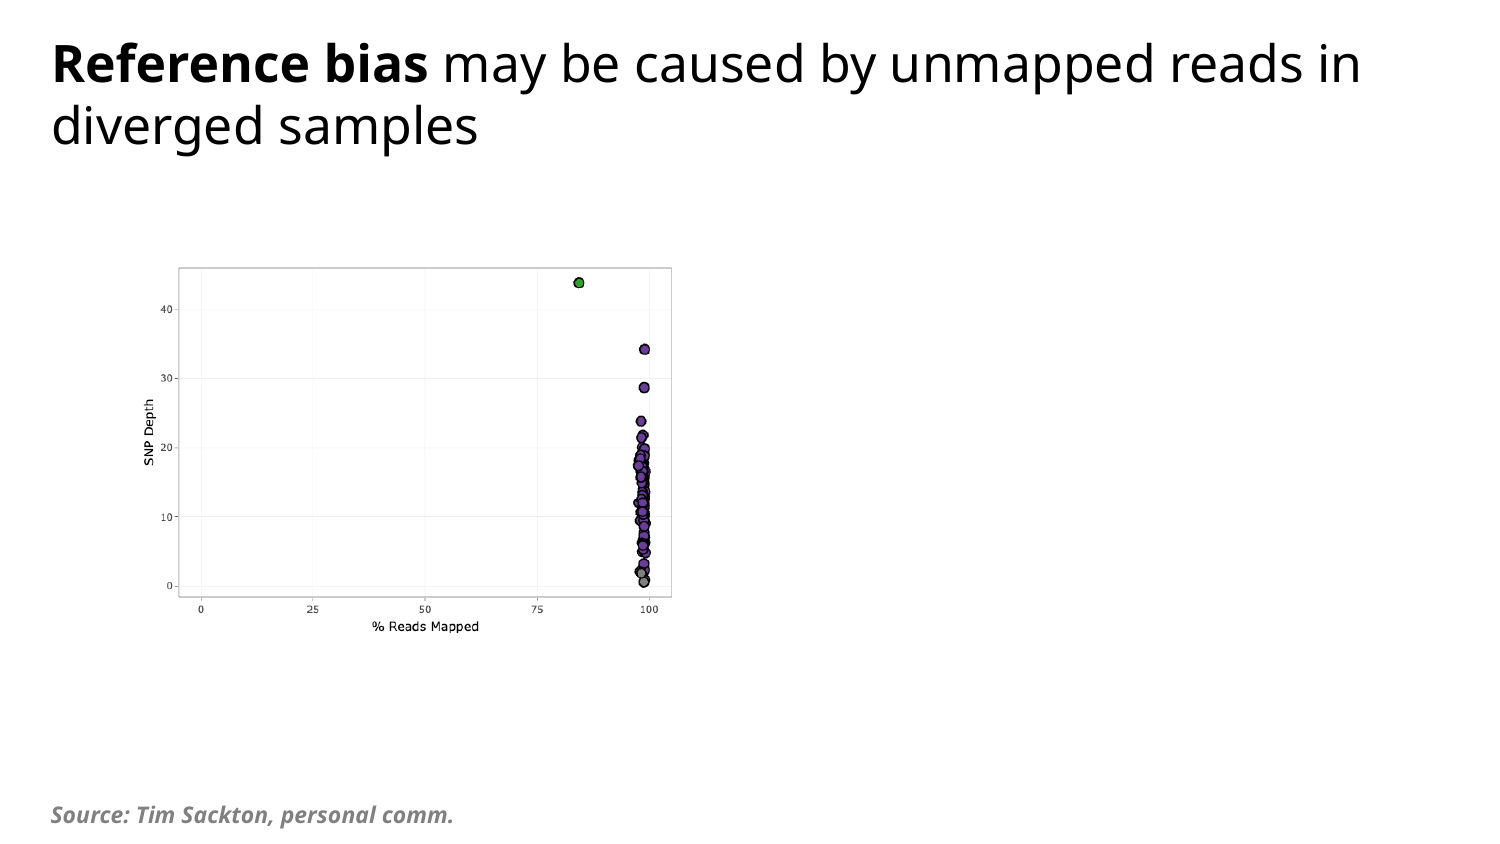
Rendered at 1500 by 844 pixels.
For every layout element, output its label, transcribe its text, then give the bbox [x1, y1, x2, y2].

title Reference bias may be caused by unmapped reads in diverged samples [35, 22, 1471, 164]
picture [141, 248, 677, 633]
text_box Source: Tim Sackton, personal comm. [35, 793, 505, 836]
